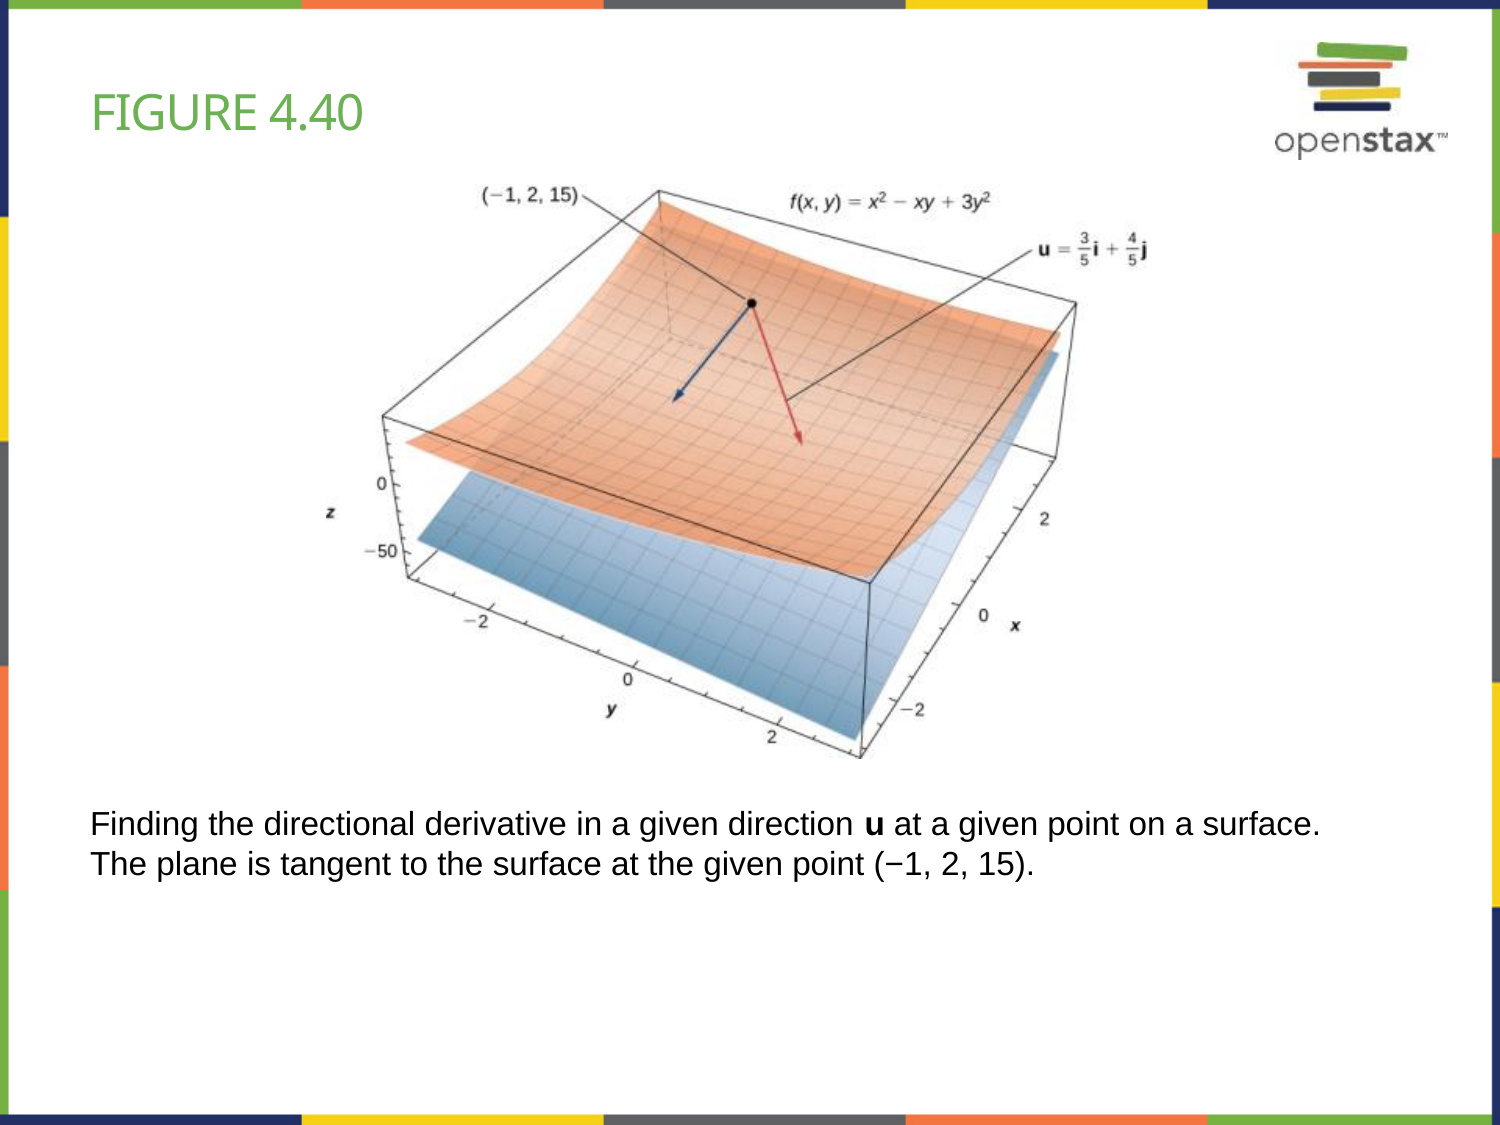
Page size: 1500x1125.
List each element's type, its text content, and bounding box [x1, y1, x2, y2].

picture [0, 0, 1500, 1125]
title Figure 4.40 [75, 39, 1275, 148]
list Finding the directional derivative in a given direction u at a given point on a surface. The plane is tangent to the surface at the given point (−1, 2, 15). [75, 794, 1398, 986]
